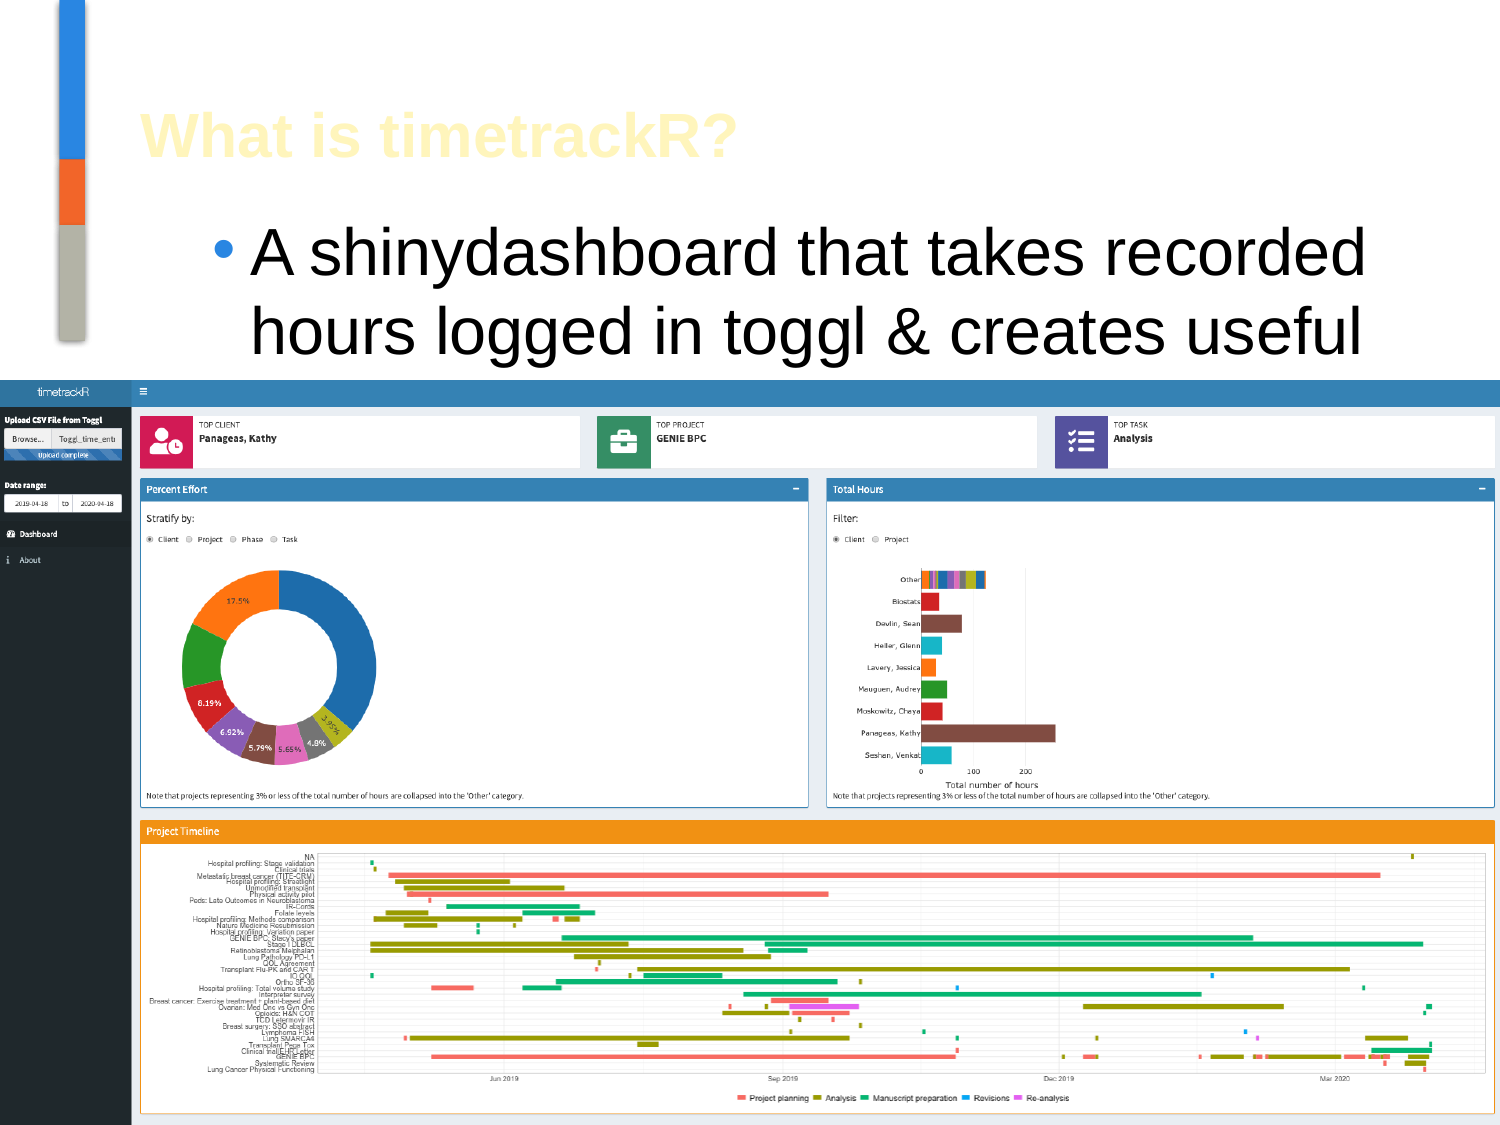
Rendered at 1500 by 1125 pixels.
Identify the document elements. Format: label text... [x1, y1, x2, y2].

title What is timetrackR? [125, 48, 1386, 178]
picture [0, 380, 1500, 1125]
list A shinydashboard that takes recorded hours logged in toggl & creates useful data visualizations and summaries of how you’re spending your time [197, 200, 1458, 378]
